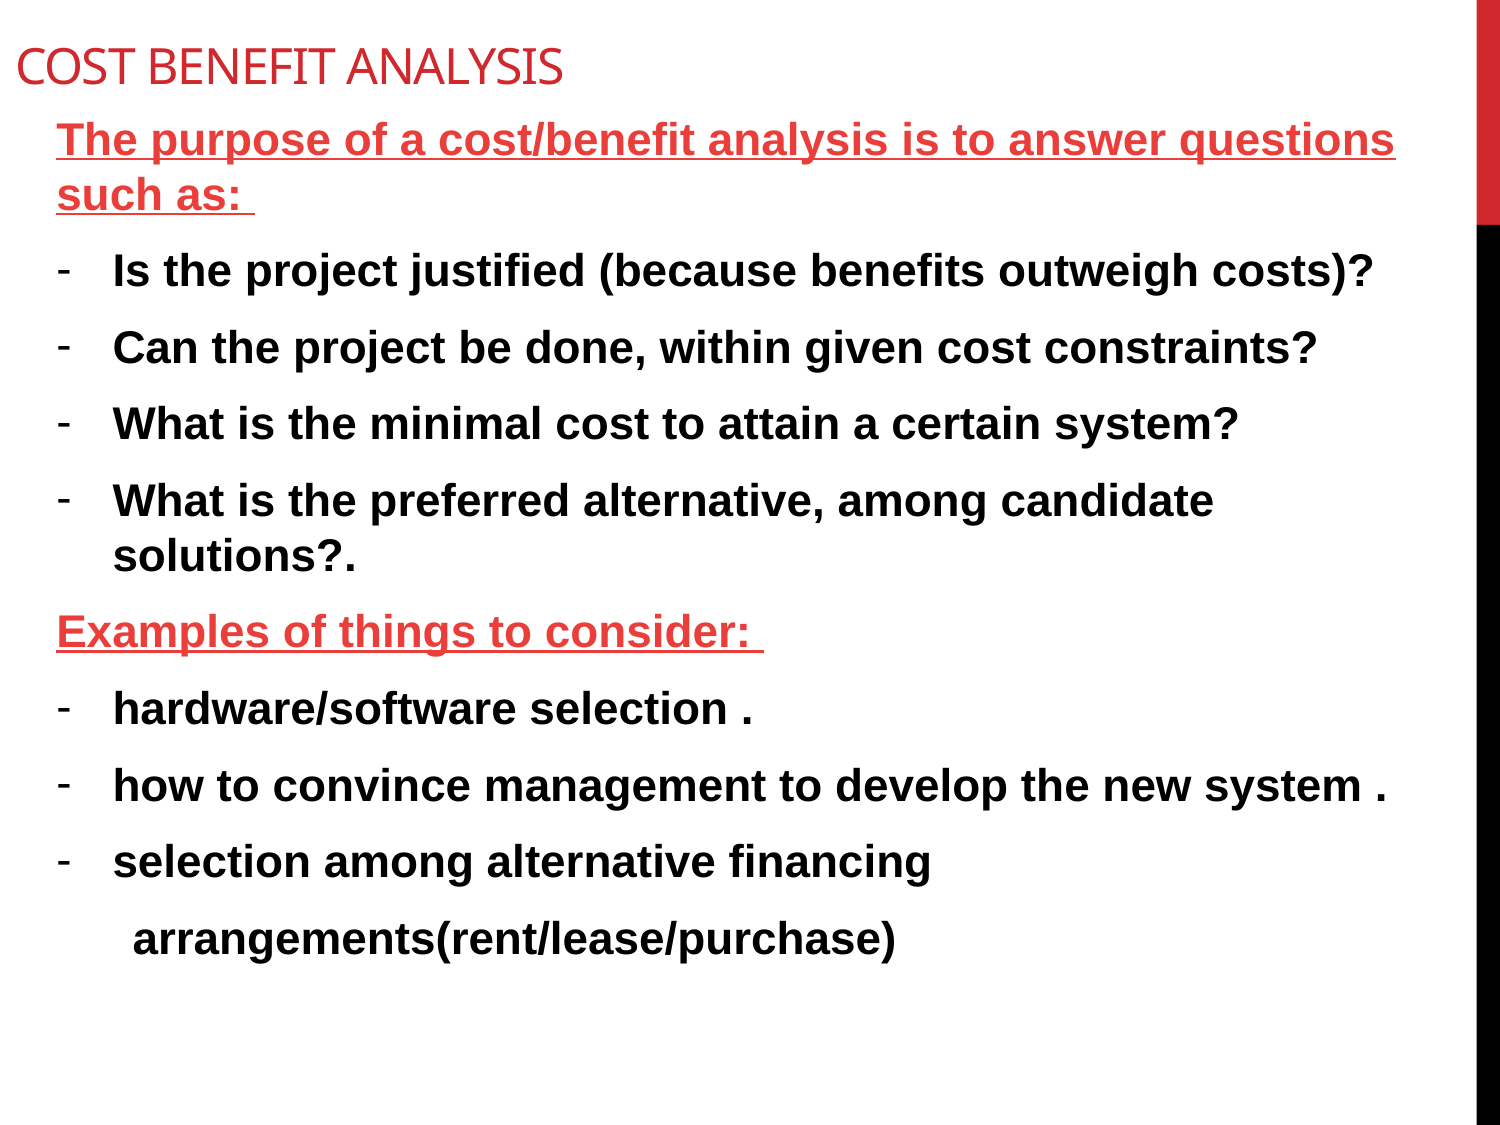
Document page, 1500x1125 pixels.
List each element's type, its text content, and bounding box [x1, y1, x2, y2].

list The purpose of a cost/benefit analysis is to answer questions such as: Is the project justified (because benefits outweigh costs)? Can the project be done, within given cost constraints? What is the minimal cost to attain a certain system? What is the preferred alternative, among candidate solutions?. Examples of things to consider: hardware/software selection . how to convince management to develop the new system . selection among alternative financing arrangements(rent/lease/purchase) [41, 101, 1436, 1047]
title Cost benefit analysis [0, 19, 1388, 102]
